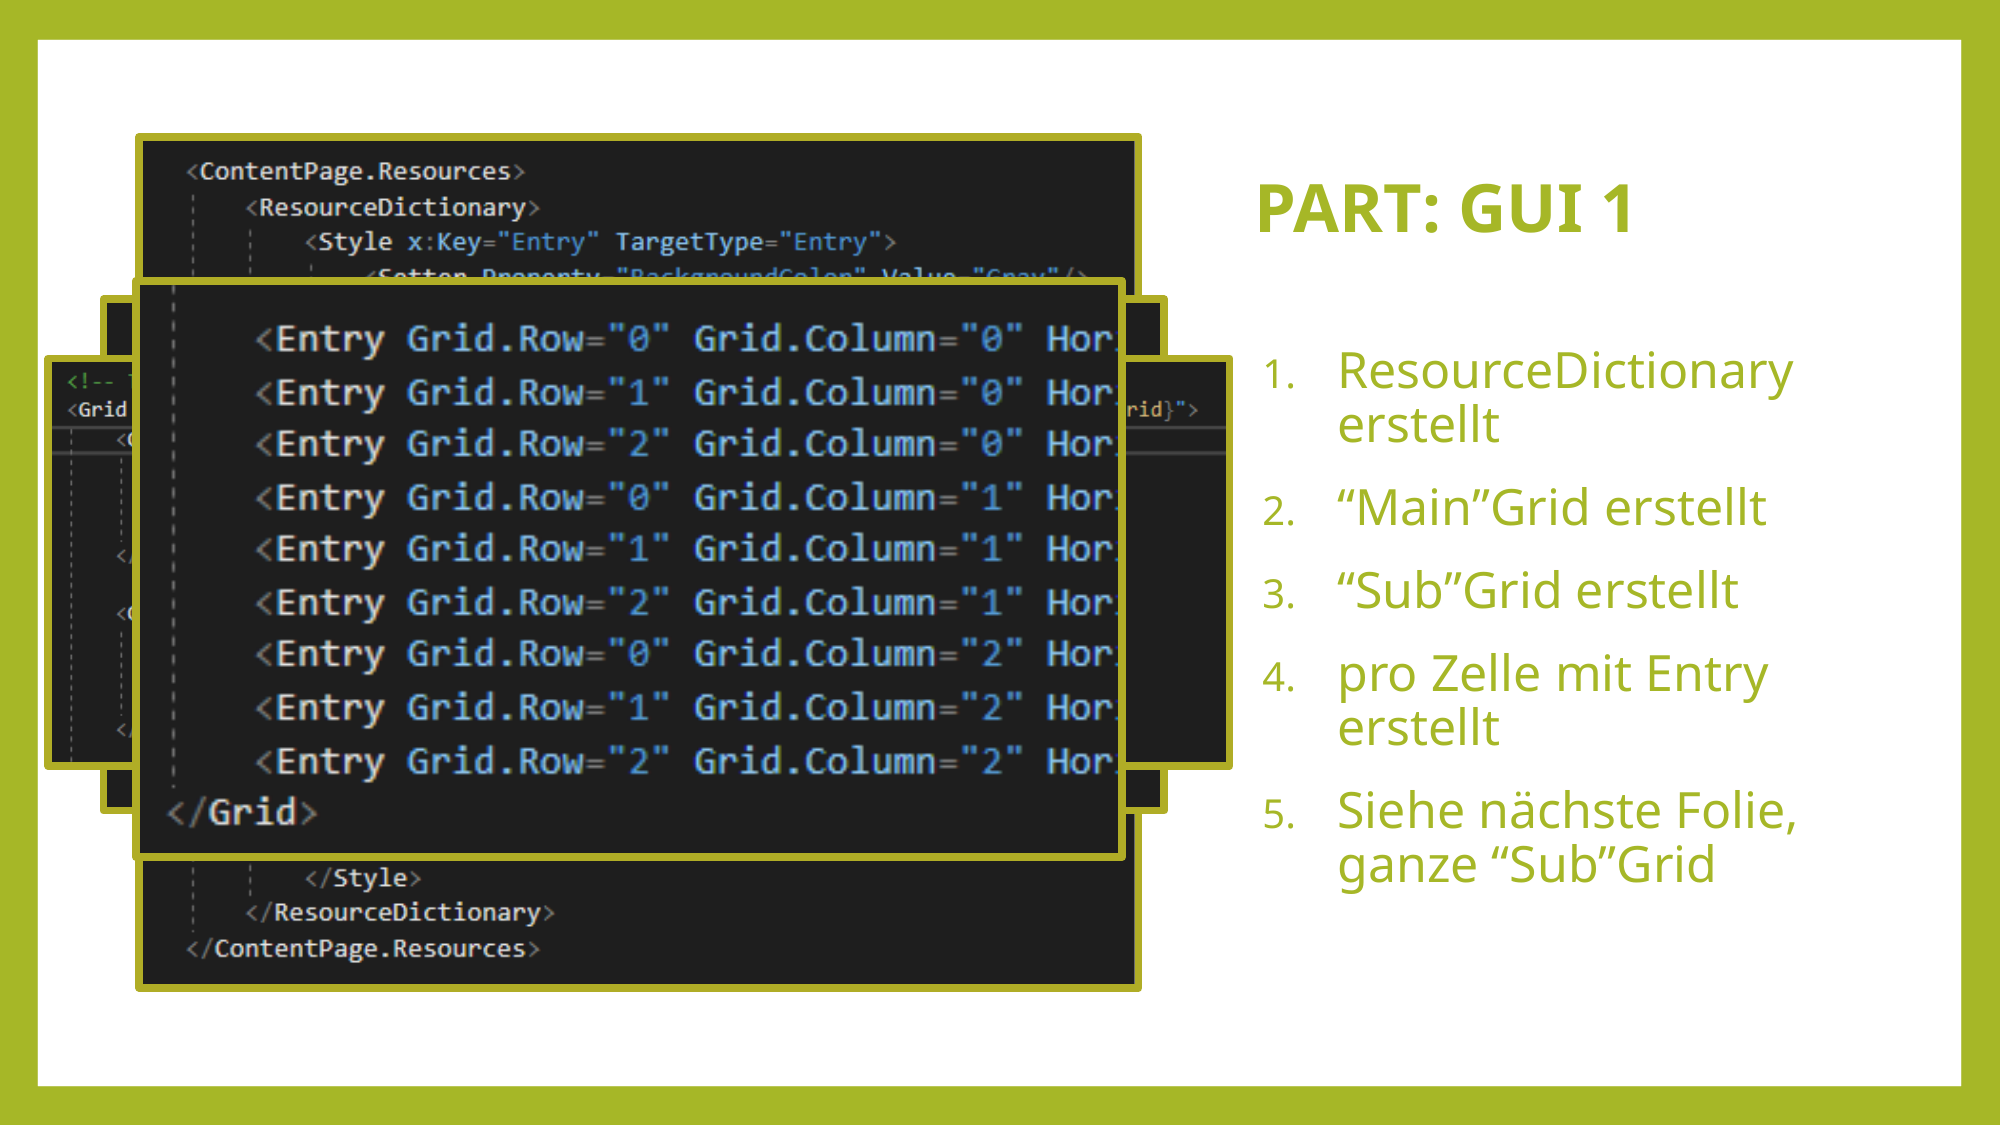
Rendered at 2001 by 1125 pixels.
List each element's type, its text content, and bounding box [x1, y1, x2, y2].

title Part: GUI 1 [1239, 99, 1882, 323]
text_box [36, 38, 1963, 1088]
list ResourceDictionary erstellt “Main”Grid erstellt “Sub”Grid erstellt pro Zelle mit Entry erstellt Siehe nächste Folie, ganze “Sub”Grid [1239, 337, 1932, 1000]
picture [51, 140, 1226, 985]
